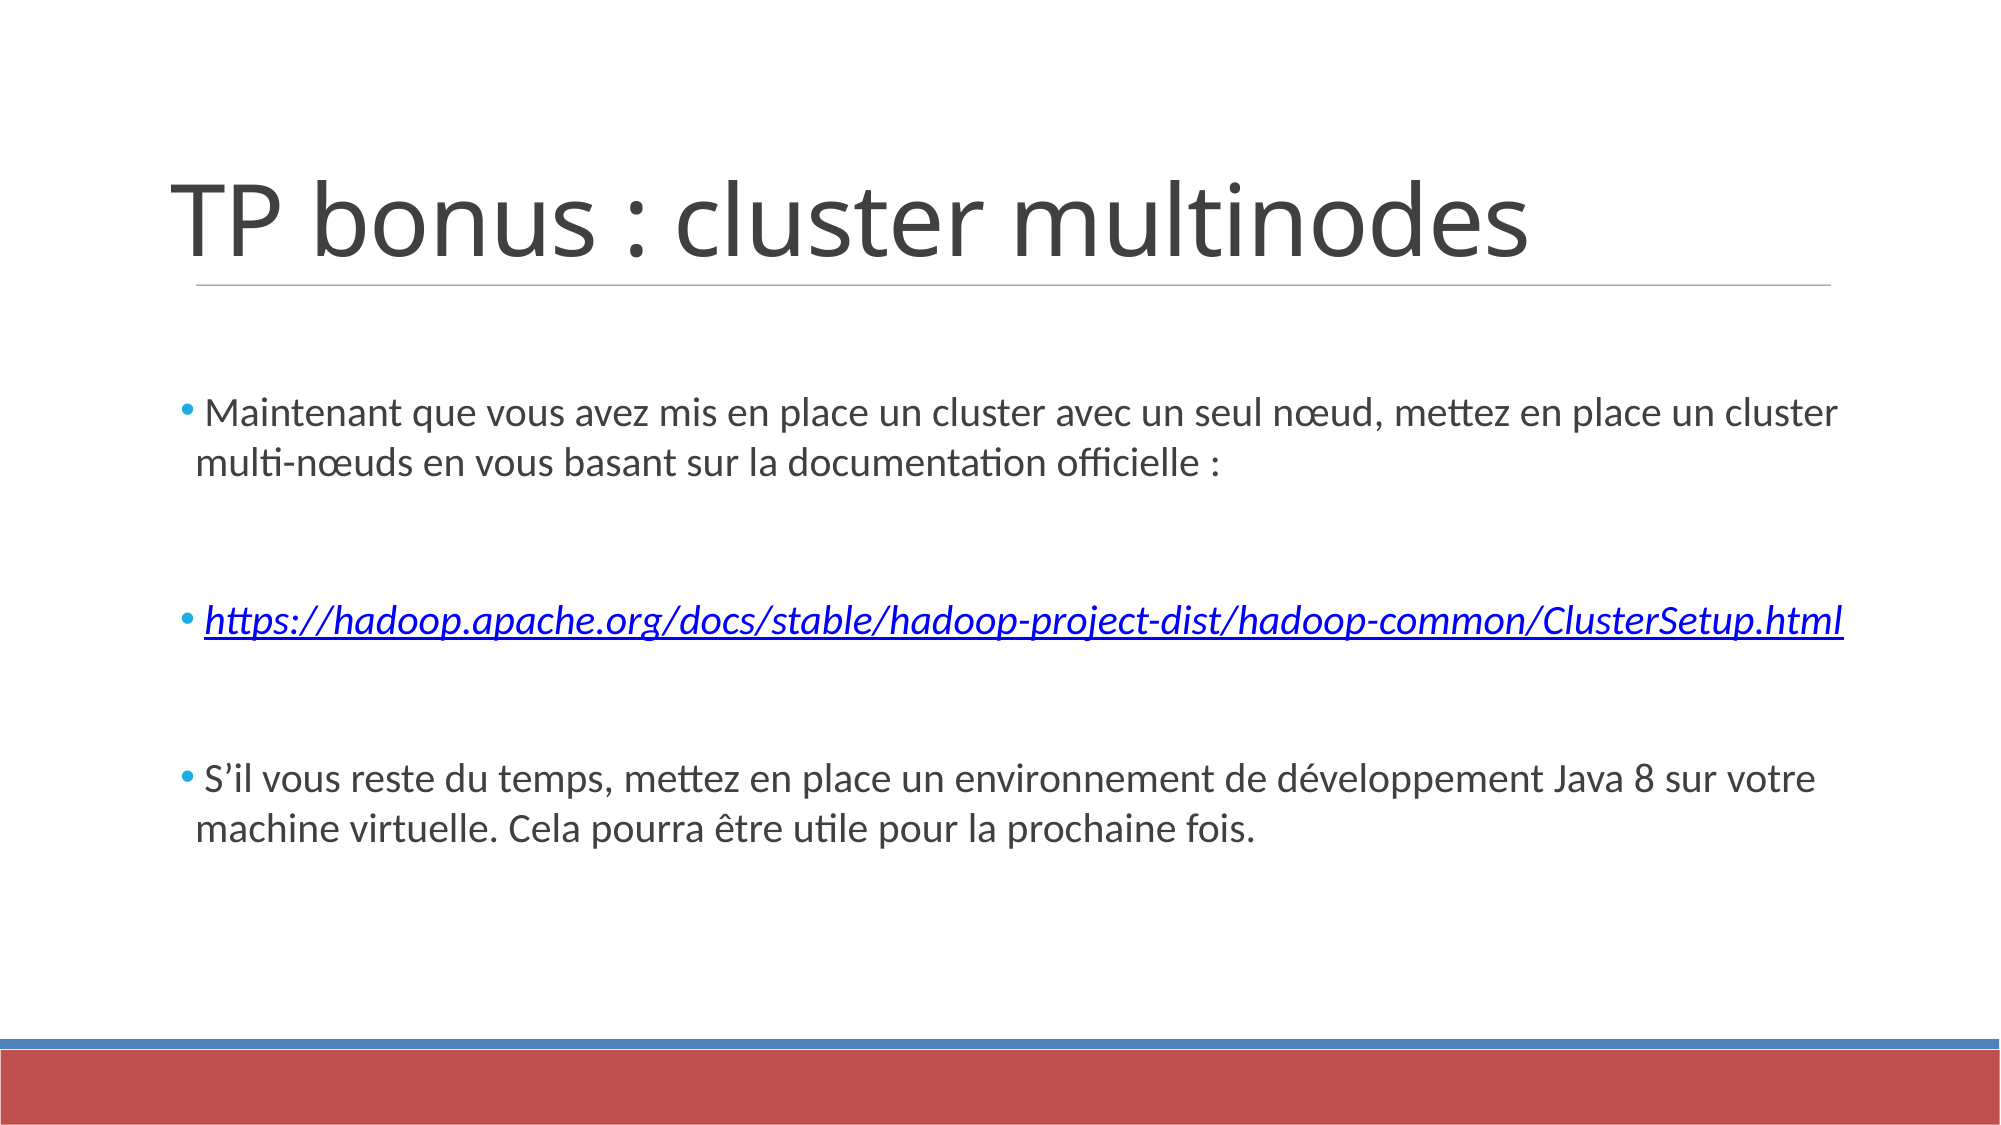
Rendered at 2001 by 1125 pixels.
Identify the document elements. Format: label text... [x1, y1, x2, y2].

text_box Maintenant que vous avez mis en place un cluster avec un seul nœud, mettez en place un cluster multi-nœuds en vous basant sur la documentation officielle : https://hadoop.apache.org/docs/stable/hadoop-project-dist/hadoop-common/ClusterSetup.html S’il vous reste du temps, mettez en place un environnement de développement Java 8 sur votre machine virtuelle. Cela pourra être utile pour la prochaine fois. [179, 302, 1880, 963]
text_box TP bonus : cluster multinodes [155, 47, 1859, 285]
